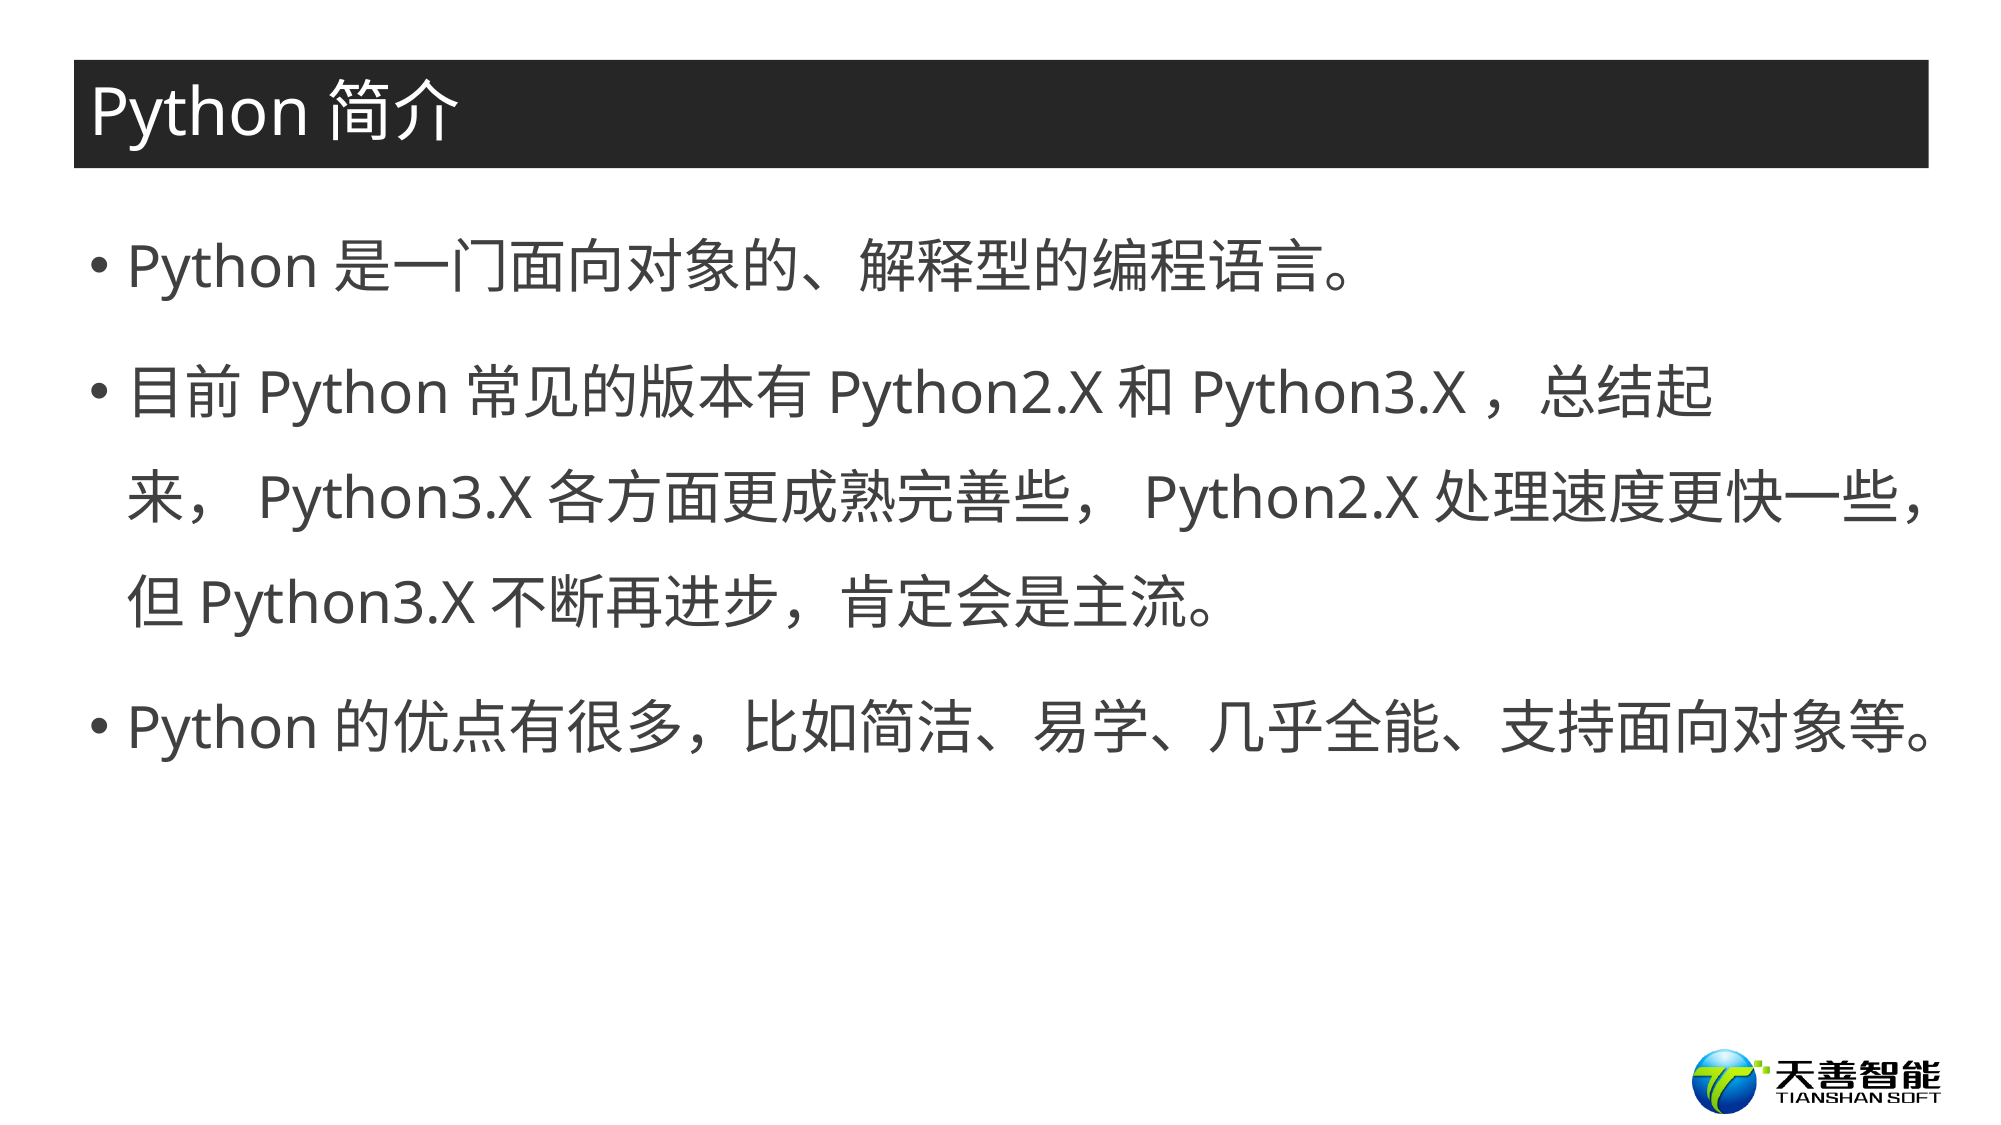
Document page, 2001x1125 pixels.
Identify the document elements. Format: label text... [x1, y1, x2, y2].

picture [1692, 1049, 1941, 1114]
title Python简介 [74, 59, 1929, 169]
list Python是一门面向对象的、解释型的编程语言。 目前Python常见的版本有Python2.X和Python3.X，总结起来，Python3.X各方面更成熟完善些，Python2.X处理速度更快一些，但Python3.X不断再进步，肯定会是主流。 Python的优点有很多，比如简洁、易学、几乎全能、支持面向对象等。 [74, 187, 1929, 1034]
